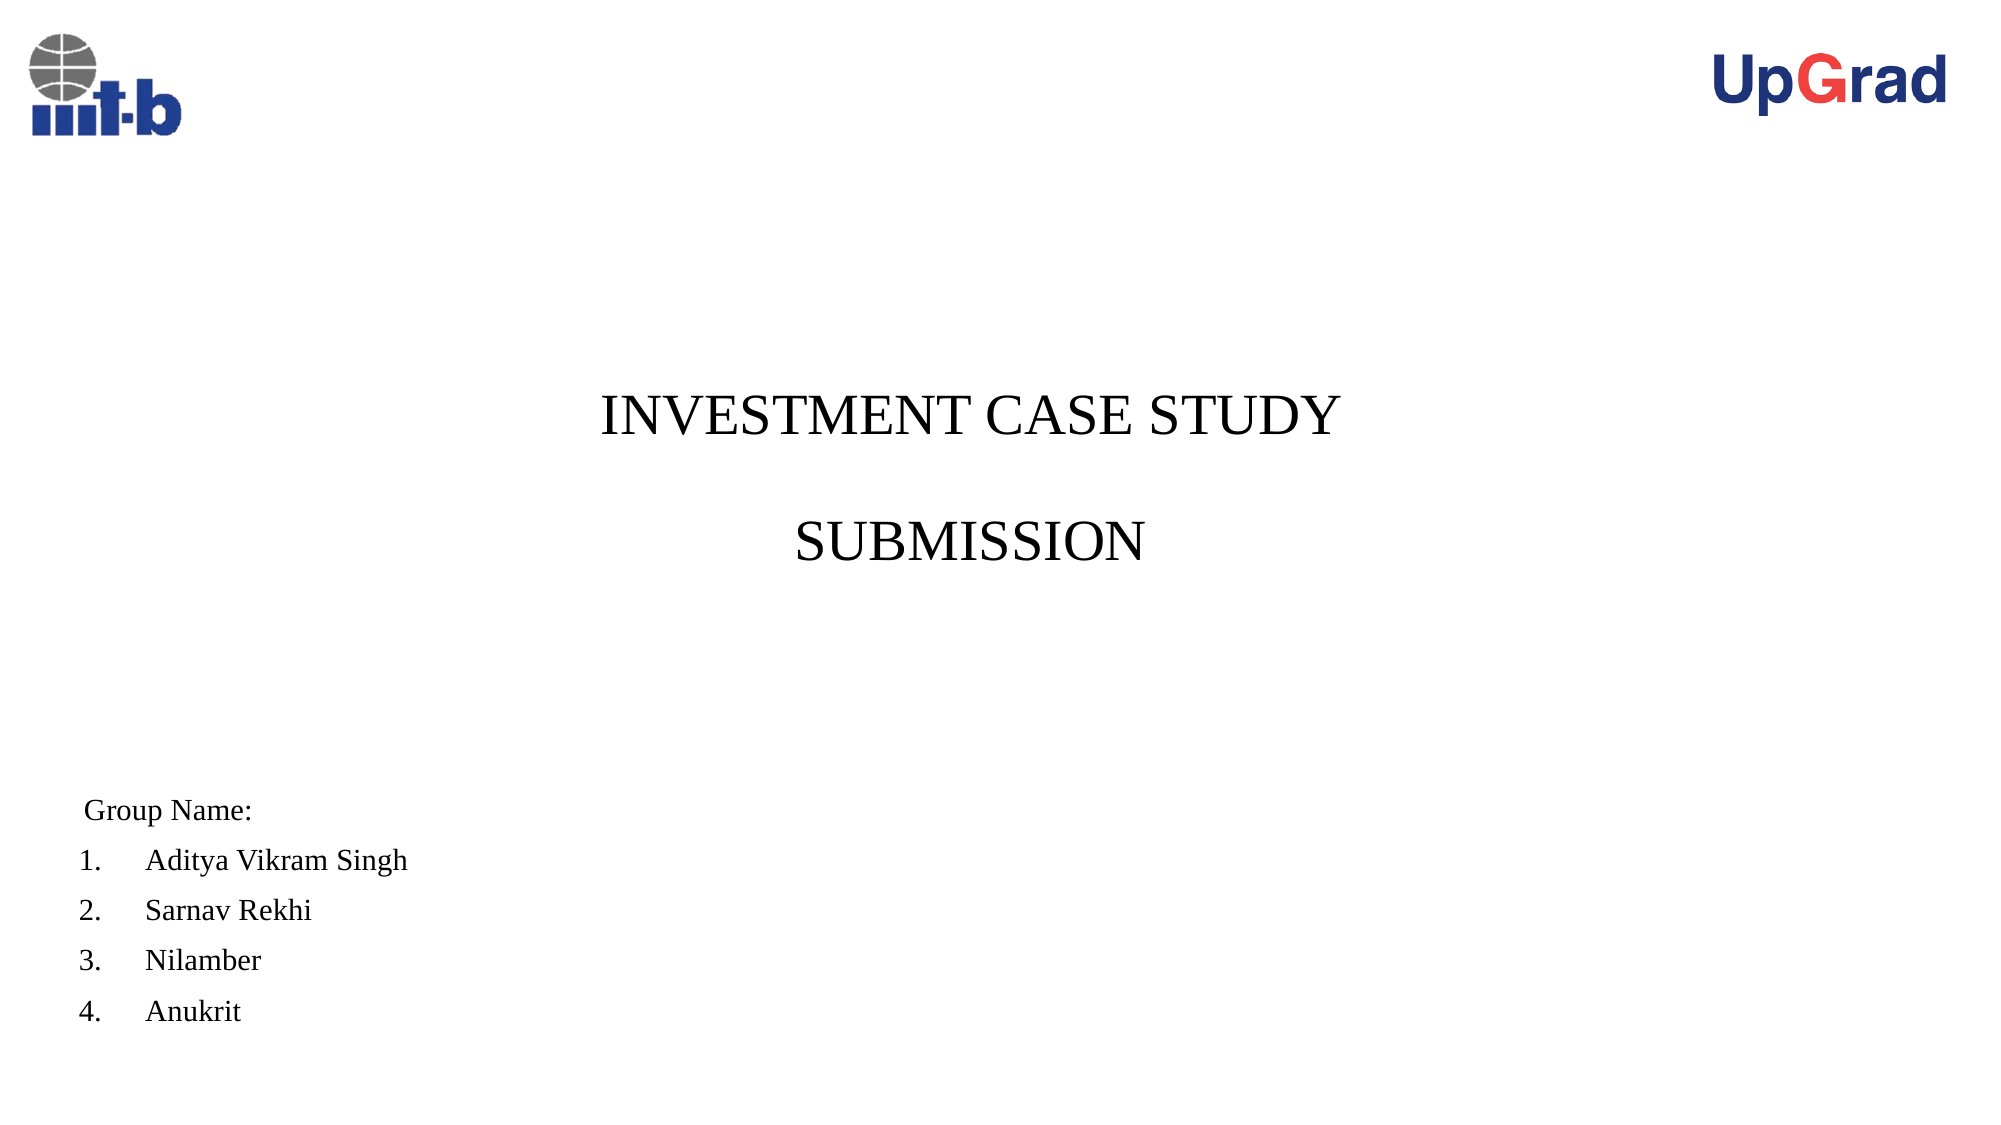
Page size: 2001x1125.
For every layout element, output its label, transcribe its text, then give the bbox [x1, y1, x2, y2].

subtitle Group Name: Aditya Vikram Singh Sarnav Rekhi Nilamber Anukrit [63, 786, 1071, 1038]
picture [1714, 53, 1952, 116]
title INVESTMENT CASE STUDY SUBMISSION [228, 56, 1729, 581]
picture [0, 29, 208, 163]
